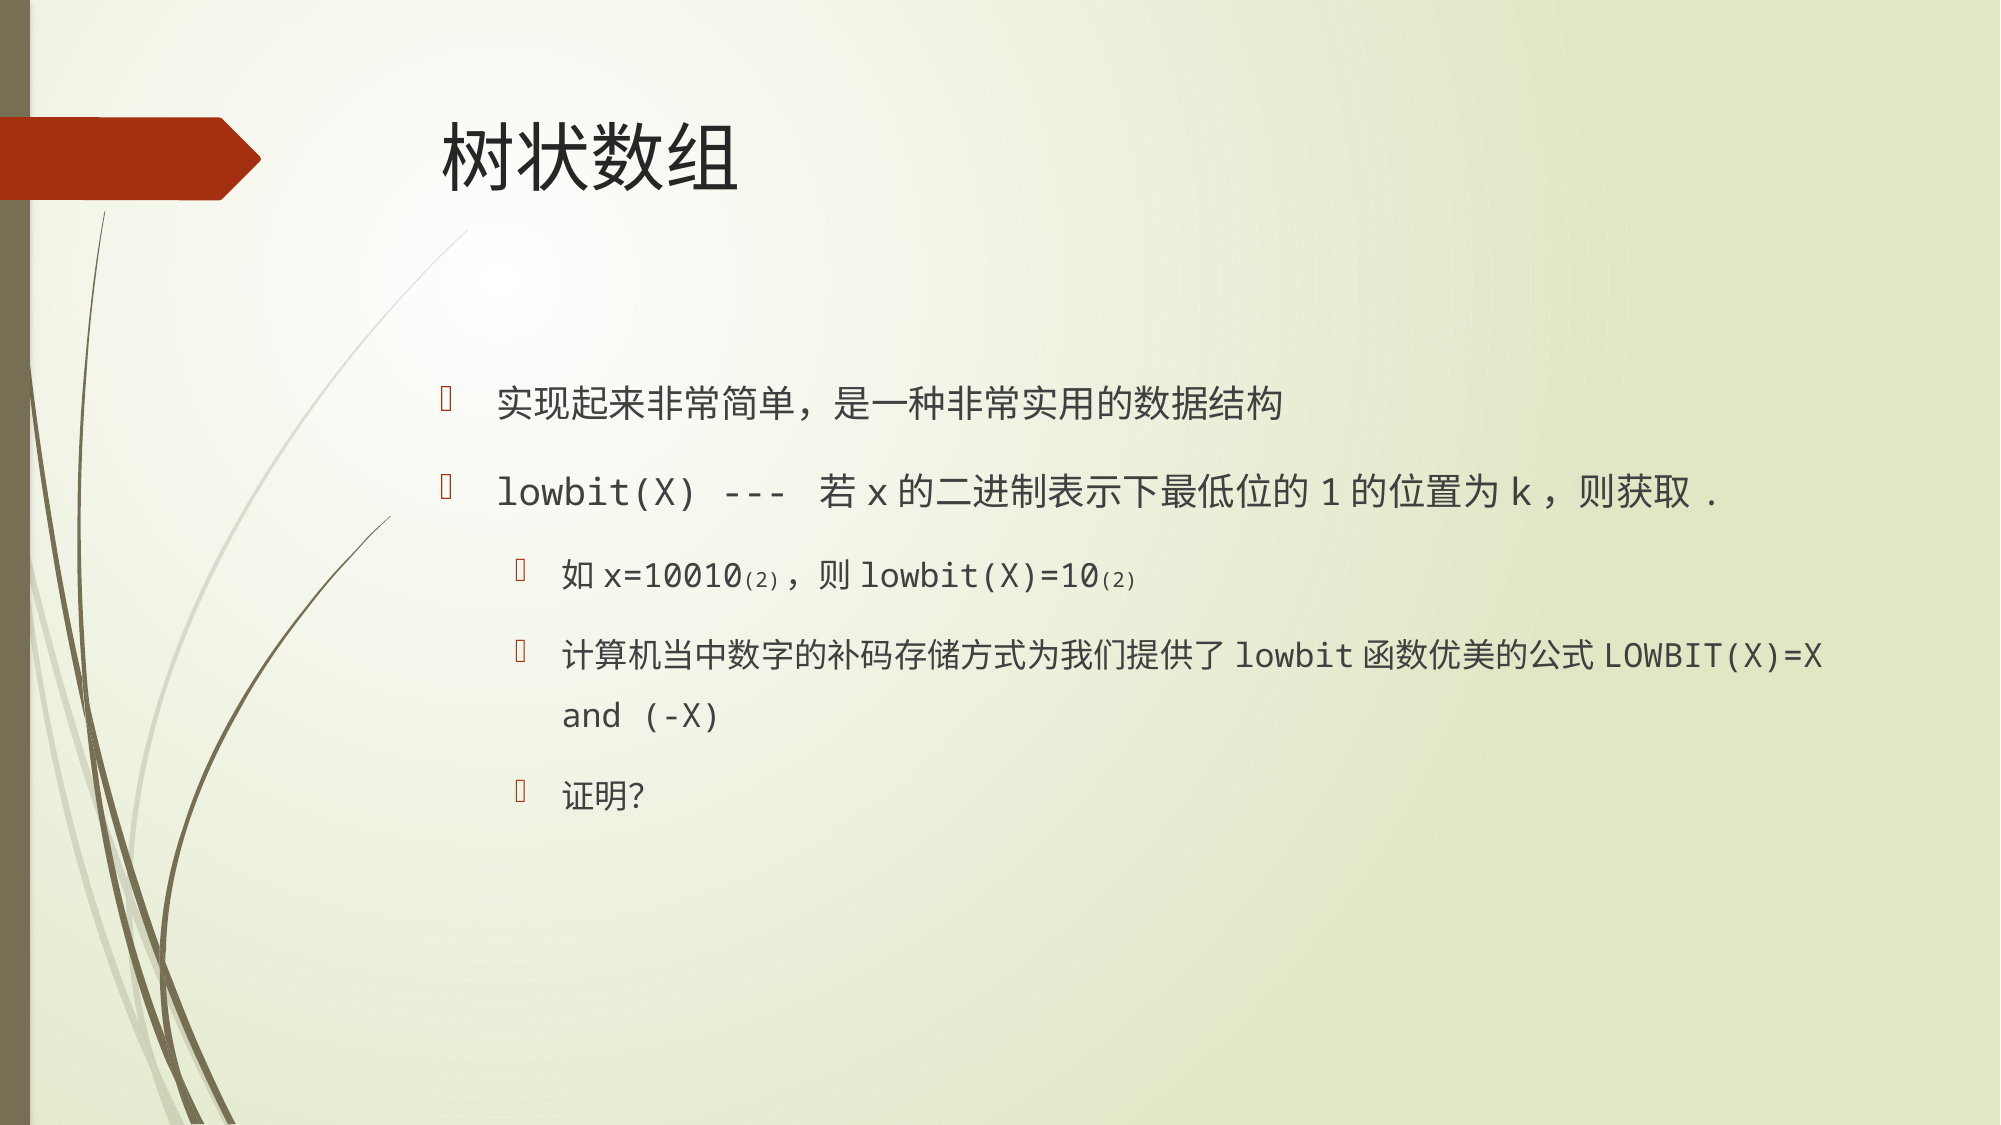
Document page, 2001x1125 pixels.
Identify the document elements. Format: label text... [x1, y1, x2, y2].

title 树状数组 [425, 102, 1888, 313]
